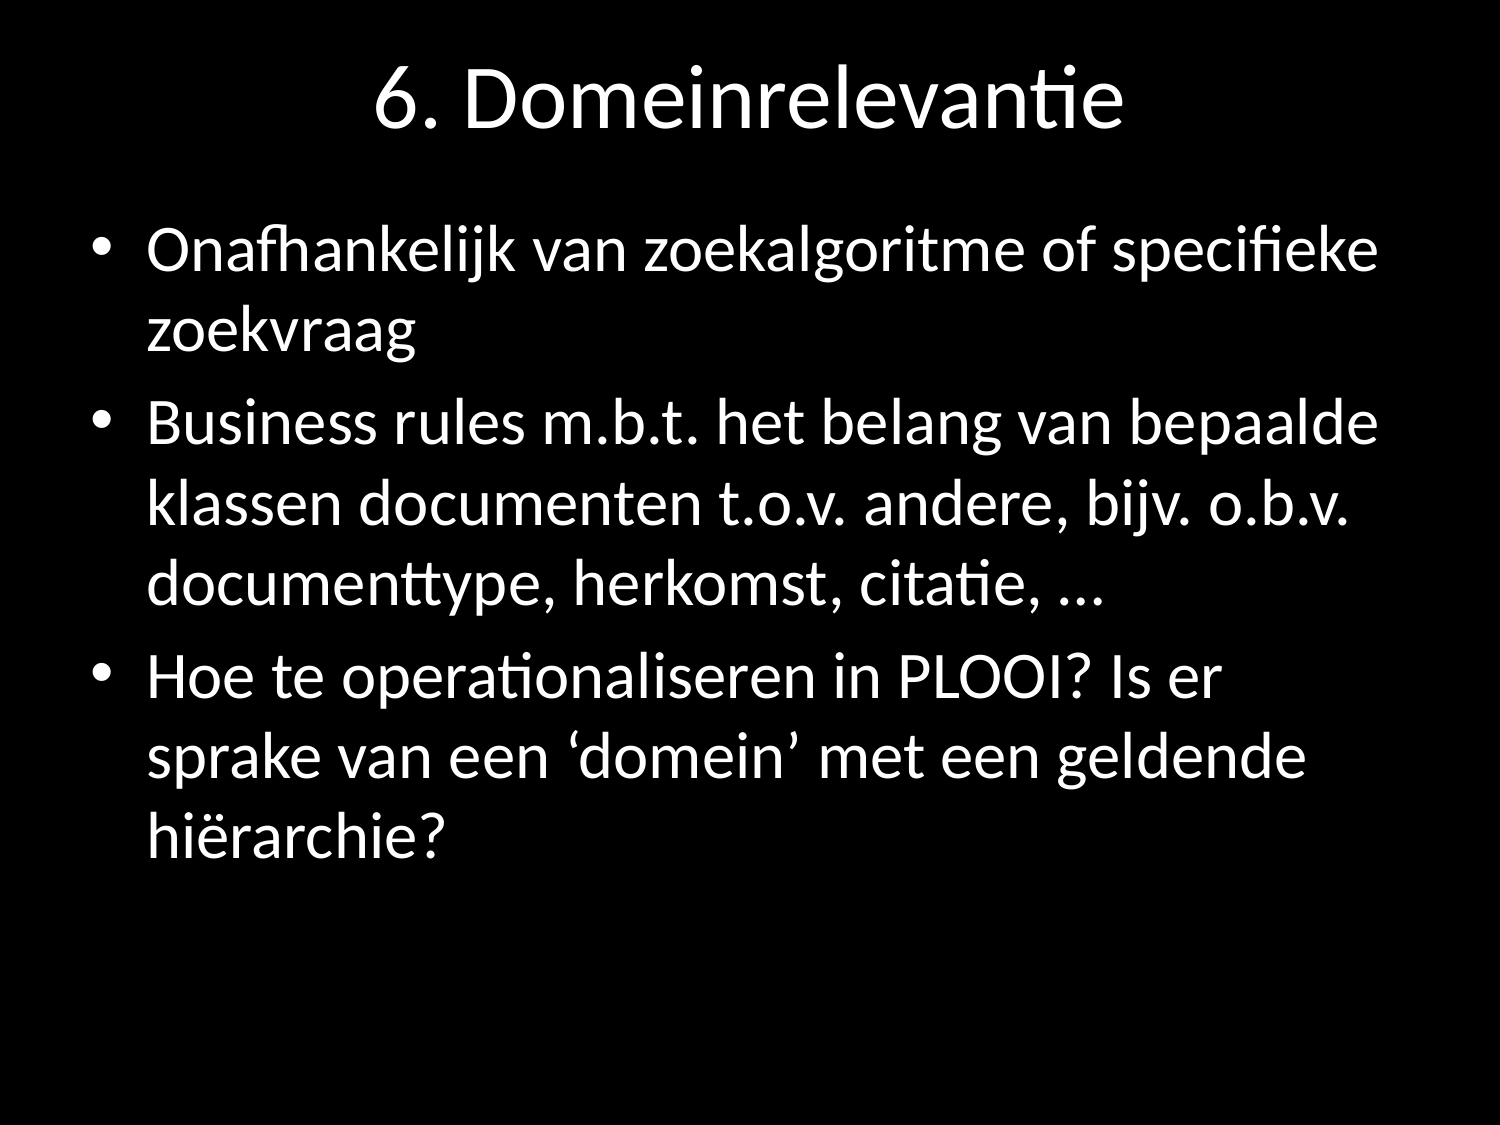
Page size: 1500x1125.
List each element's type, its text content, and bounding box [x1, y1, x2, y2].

list Onafhankelijk van zoekalgoritme of specifieke zoekvraag Business rules m.b.t. het belang van bepaalde klassen documenten t.o.v. andere, bijv. o.b.v. documenttype, herkomst, citatie, … Hoe te operationaliseren in PLOOI? Is er sprake van een ‘domein’ met een geldende hiërarchie? [75, 197, 1425, 1005]
title 6. Domeinrelevantie [75, 0, 1425, 197]
